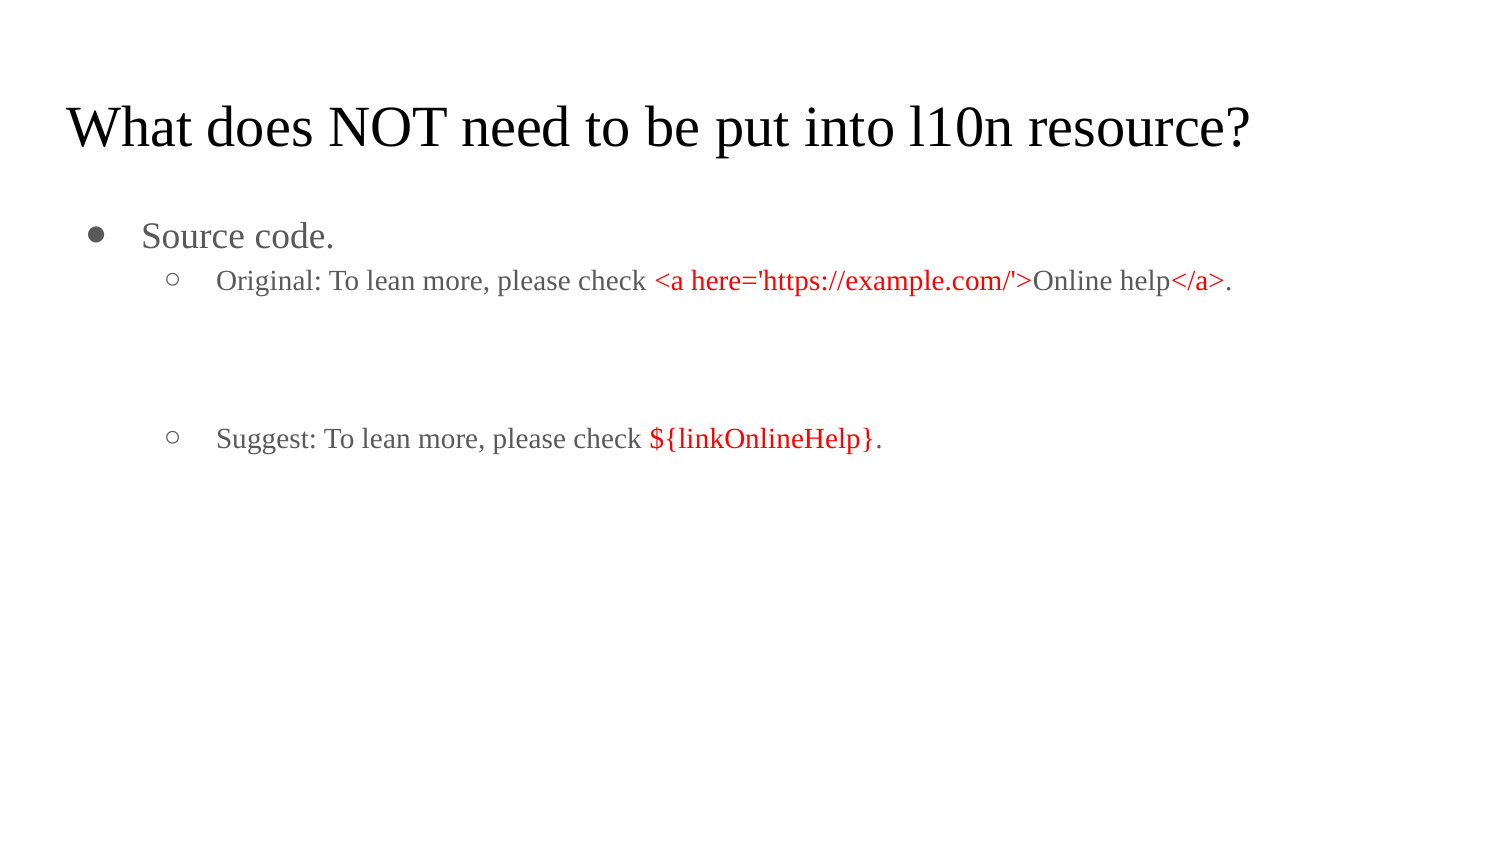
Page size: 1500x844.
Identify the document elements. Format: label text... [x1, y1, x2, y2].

title What does NOT need to be put into l10n resource? [51, 72, 1449, 167]
list Source code. Original: To lean more, please check <a here='https://example.com/'>Online help</a>. Suggest: To lean more, please check ${linkOnlineHelp}. [51, 189, 1449, 750]
